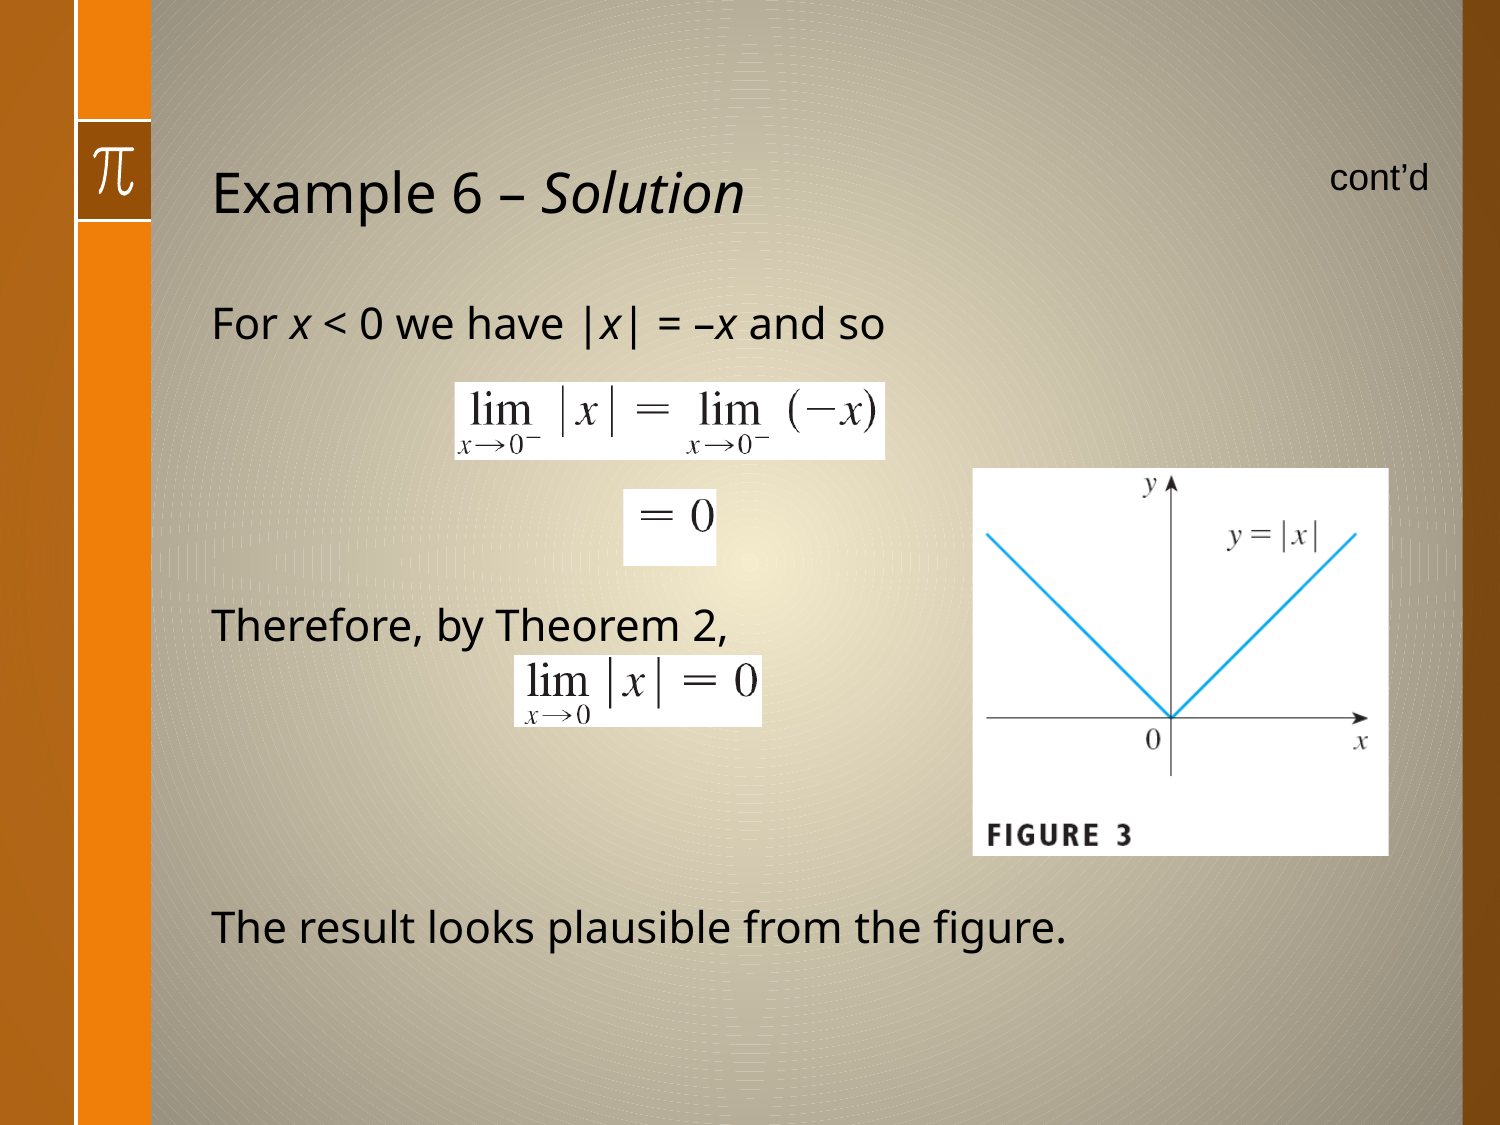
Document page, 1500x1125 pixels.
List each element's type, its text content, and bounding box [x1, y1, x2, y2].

text_box cont’d [1314, 145, 1453, 203]
picture [623, 489, 717, 566]
list For x < 0 we have |x| = –x and so Therefore, by Theorem 2, The result looks plausible from the figure. [196, 262, 1400, 1013]
title Example 6 – Solution [196, 29, 1400, 233]
picture [972, 468, 1389, 856]
picture [454, 382, 886, 460]
picture [513, 655, 762, 727]
